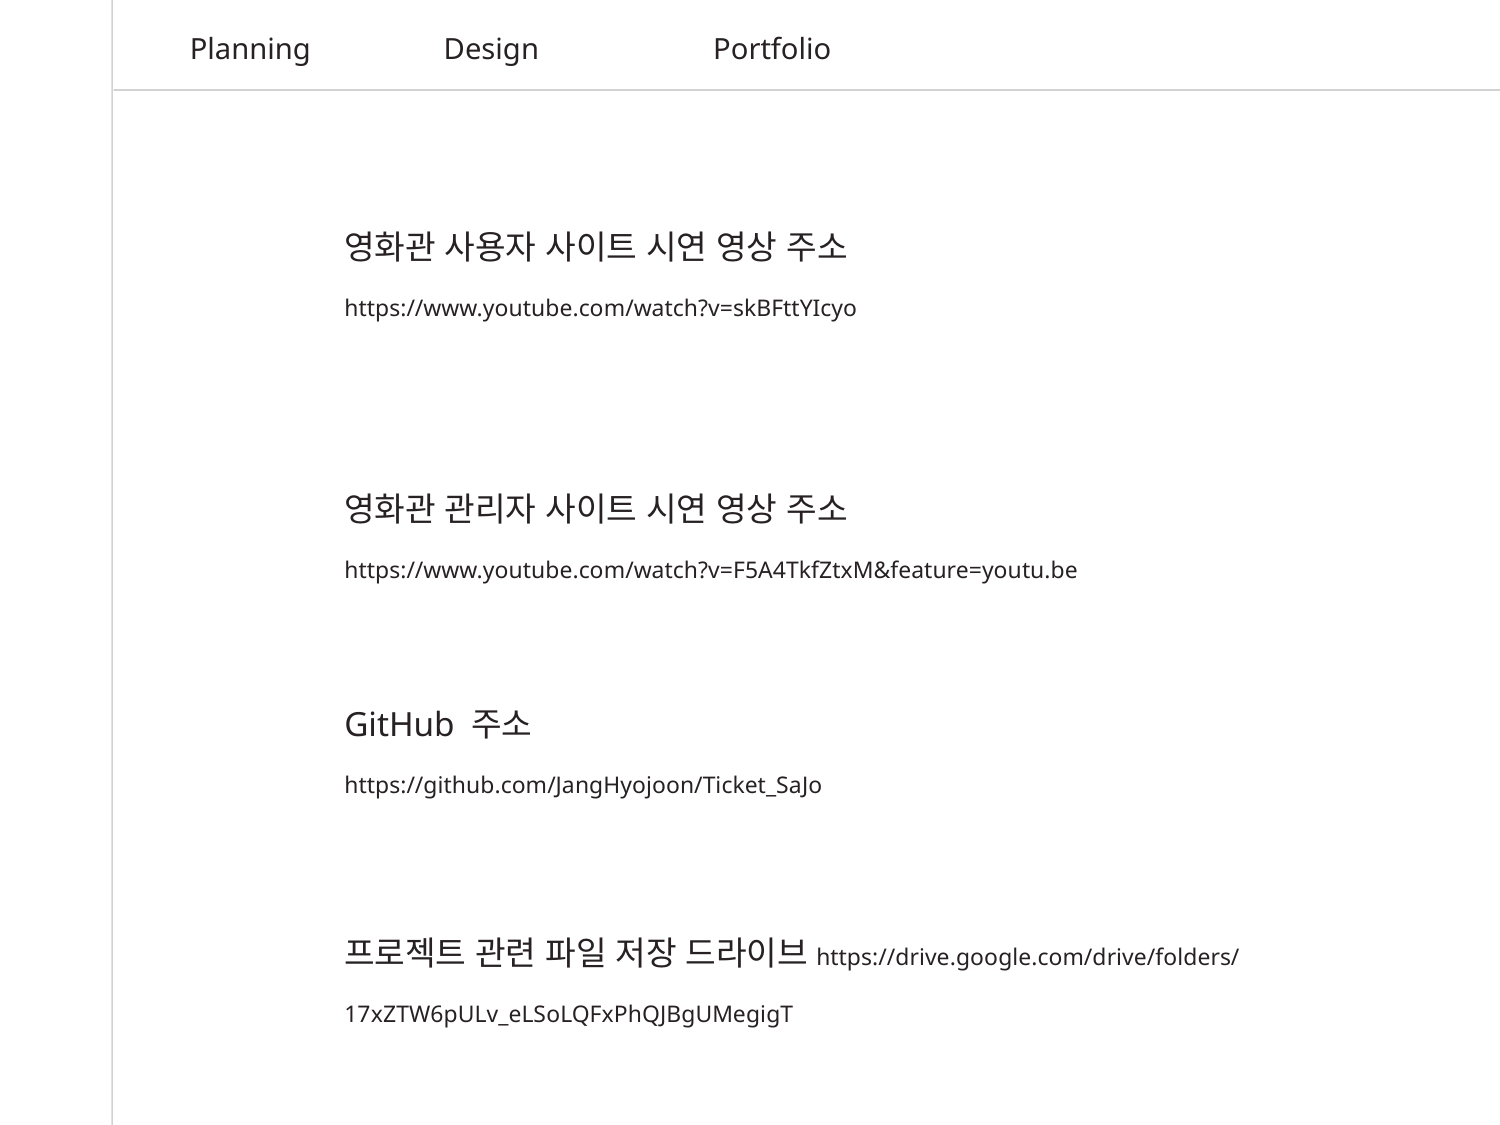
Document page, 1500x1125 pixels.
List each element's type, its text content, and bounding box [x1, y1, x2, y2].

text_box Planning [171, 22, 330, 73]
text_box Design [412, 22, 571, 73]
text_box 영화관 사용자 사이트 시연 영상 주소 https://www.youtube.com/watch?v=skBFttYIcyo [329, 178, 1500, 329]
text_box Portfolio [653, 22, 892, 73]
text_box GitHub 주소 https://github.com/JangHyojoon/Ticket_SaJo [329, 656, 1349, 806]
text_box 프로젝트 관련 파일 저장 드라이브https://drive.google.com/drive/folders/17xZTW6pULv_eLSoLQFxPhQJBgUMegigT [329, 884, 1349, 1035]
text_box 영화관 관리자 사이트 시연 영상 주소 https://www.youtube.com/watch?v=F5A4TkfZtxM&feature=youtu.be [329, 440, 1500, 591]
